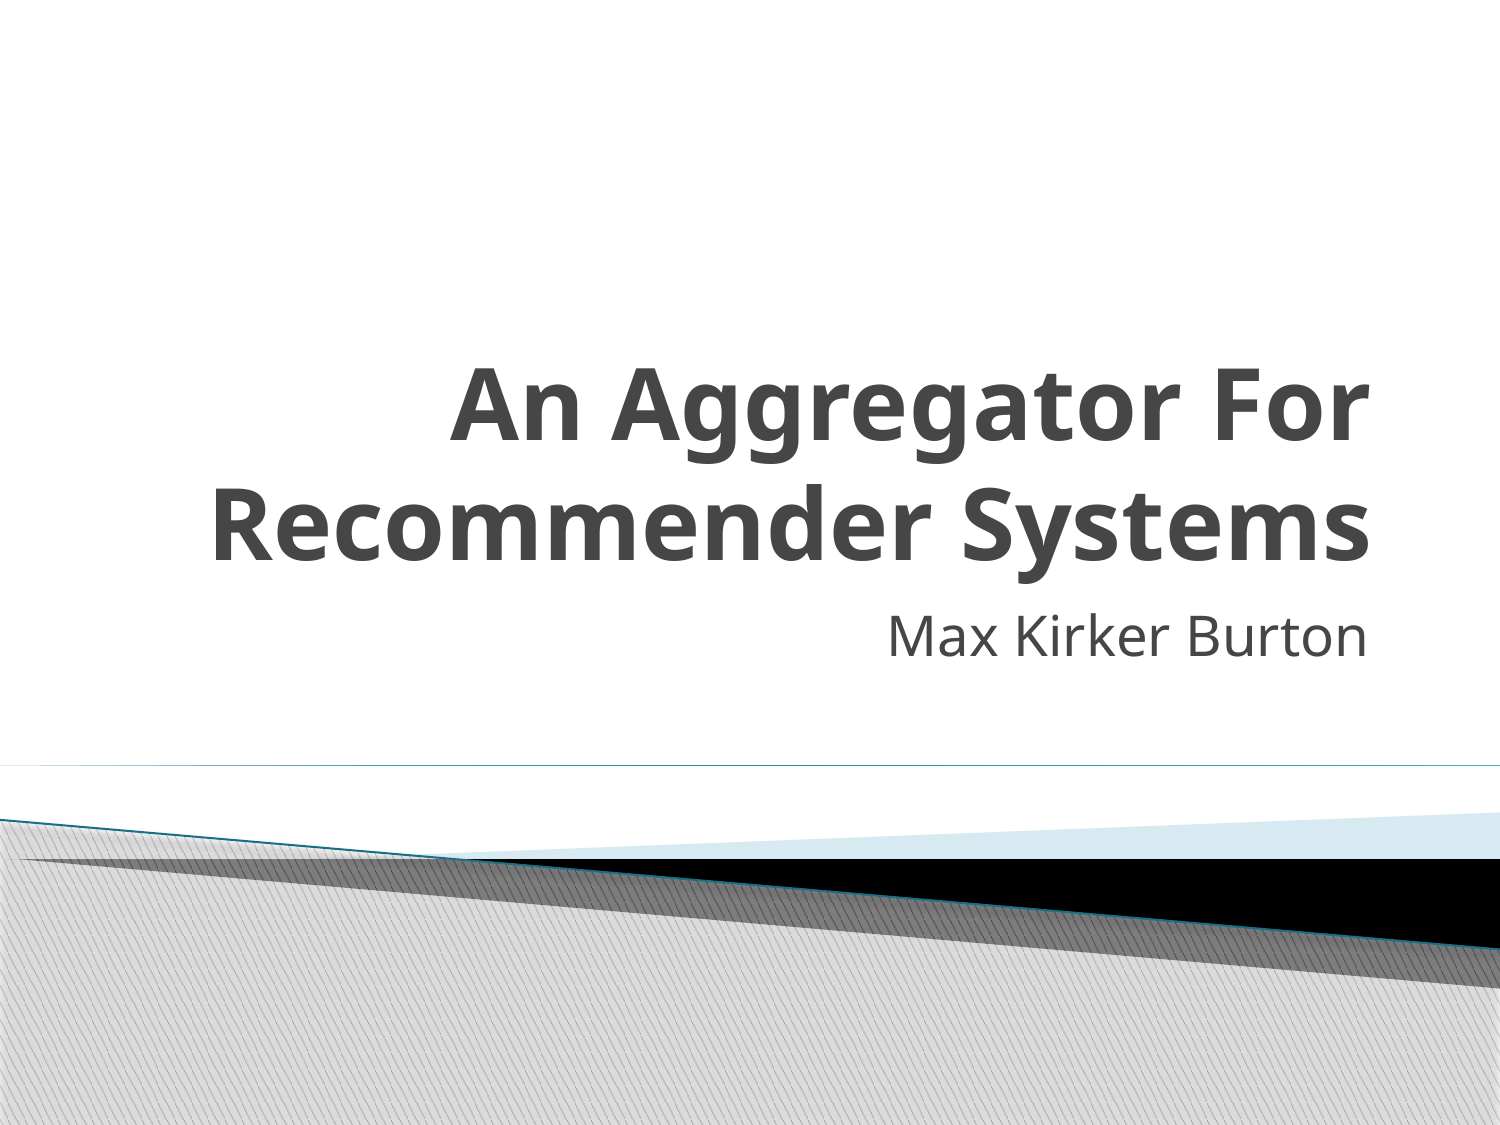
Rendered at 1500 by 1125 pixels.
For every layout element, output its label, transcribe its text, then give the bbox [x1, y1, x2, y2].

title An Aggregator For Recommender Systems [112, 287, 1388, 588]
picture [5, 859, 1500, 989]
subtitle Max Kirker Burton [112, 592, 1388, 790]
